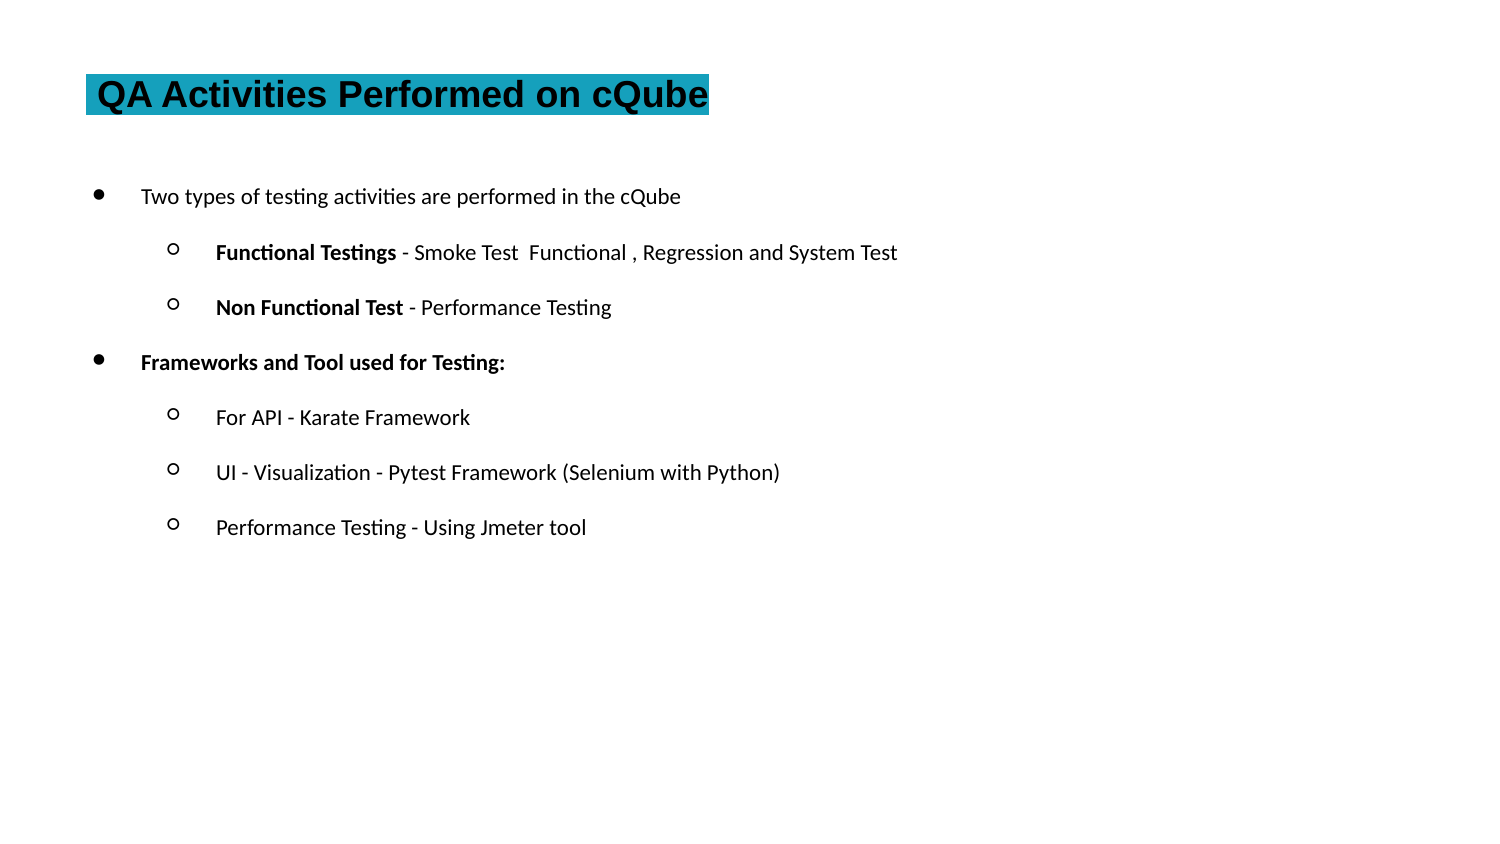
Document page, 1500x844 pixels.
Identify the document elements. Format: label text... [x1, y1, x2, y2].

title QA Activities Performed on cQube [0, 45, 735, 140]
list Two types of testing activities are performed in the cQube Functional Testings - Smoke Test Functional , Regression and System Test Non Functional Test - Performance Testing Frameworks and Tool used for Testing: For API - Karate Framework UI - Visualization - Pytest Framework (Selenium with Python) Performance Testing - Using Jmeter tool [51, 139, 1449, 750]
